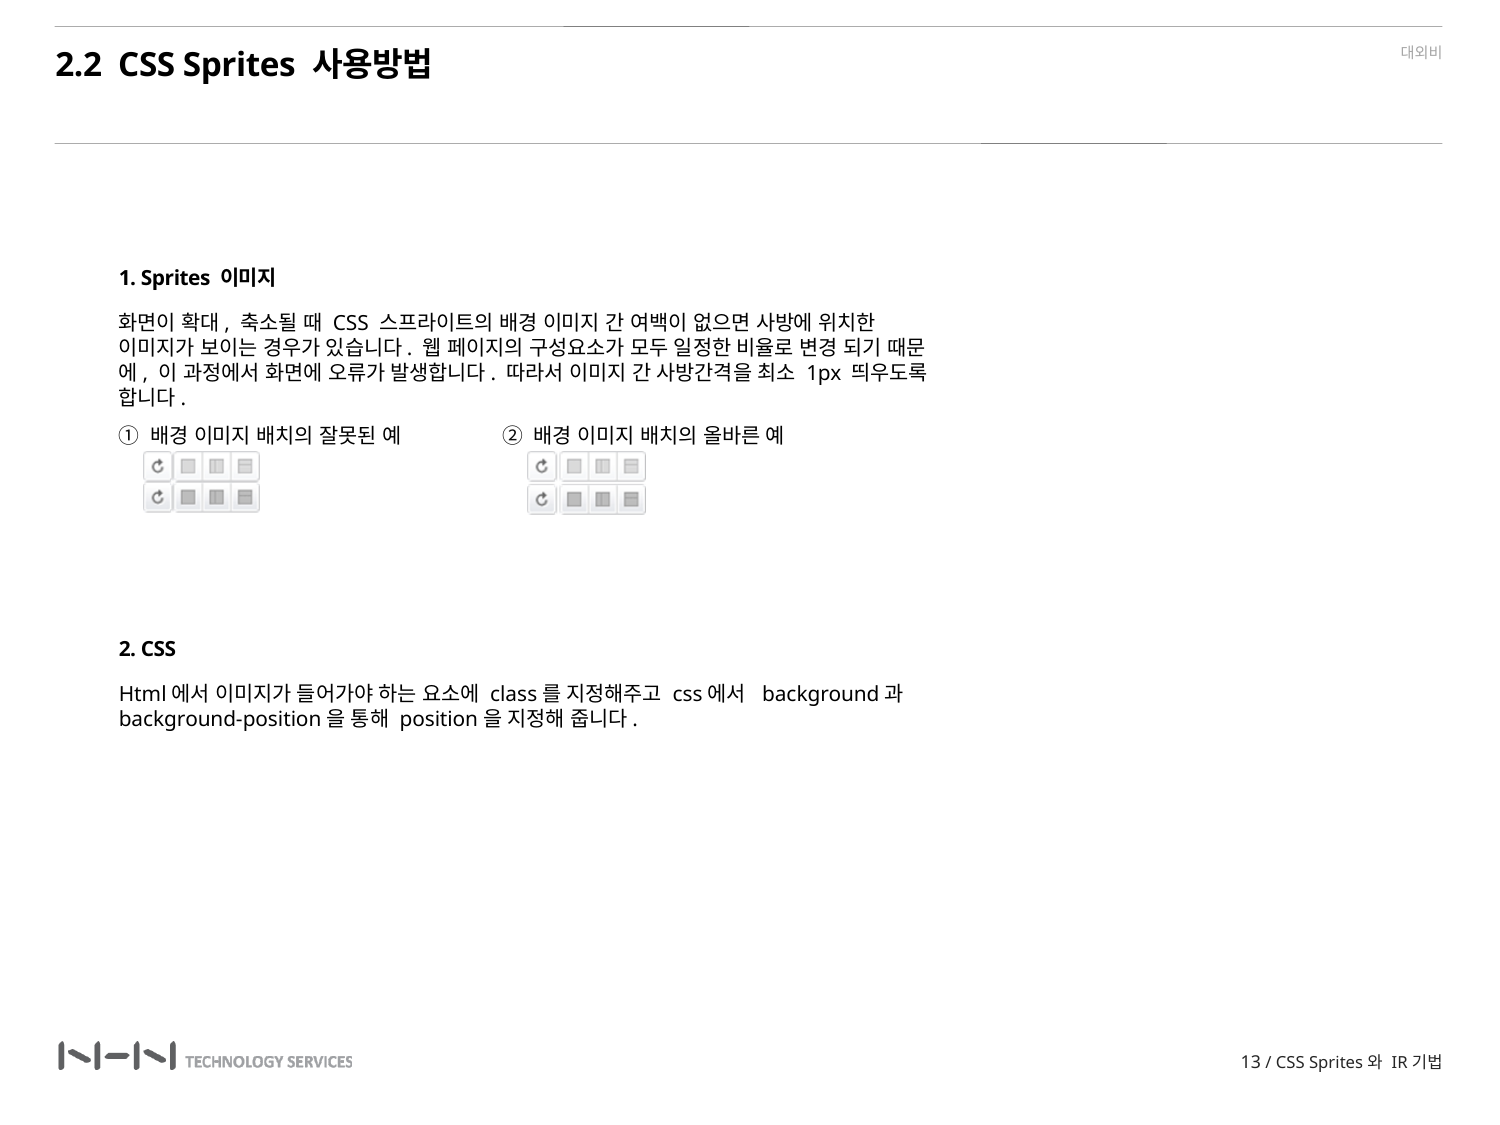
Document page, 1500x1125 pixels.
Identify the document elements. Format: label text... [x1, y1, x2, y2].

picture [143, 451, 262, 516]
text_box 2.2 CSS Sprites 사용방법 [40, 27, 734, 91]
picture [526, 451, 646, 516]
text_box 화면이 확대, 축소될 때 CSS 스프라이트의 배경 이미지 간 여백이 없으면 사방에 위치한 이미지가 보이는 경우가 있습니다. 웹 페이지의 구성요소가 모두 일정한 비율로 변경 되기 때문에, 이 과정에서 화면에 오류가 발생합니다. 따라서 이미지 간 사방간격을 최소 1px 띄우도록 합니다. [103, 302, 961, 418]
text_box ① 배경 이미지 배치의 잘못된 예 [104, 402, 420, 455]
text_box 2. CSS [103, 615, 961, 673]
text_box 1. Sprites 이미지 [103, 244, 961, 302]
text_box ② 배경 이미지 배치의 올바른 예 [487, 402, 803, 455]
text_box Html에서 이미지가 들어가야 하는 요소에 class를 지정해주고 css에서 background과 background-position을 통해 position을 지정해 줍니다. [103, 673, 961, 738]
picture [58, 1041, 352, 1070]
